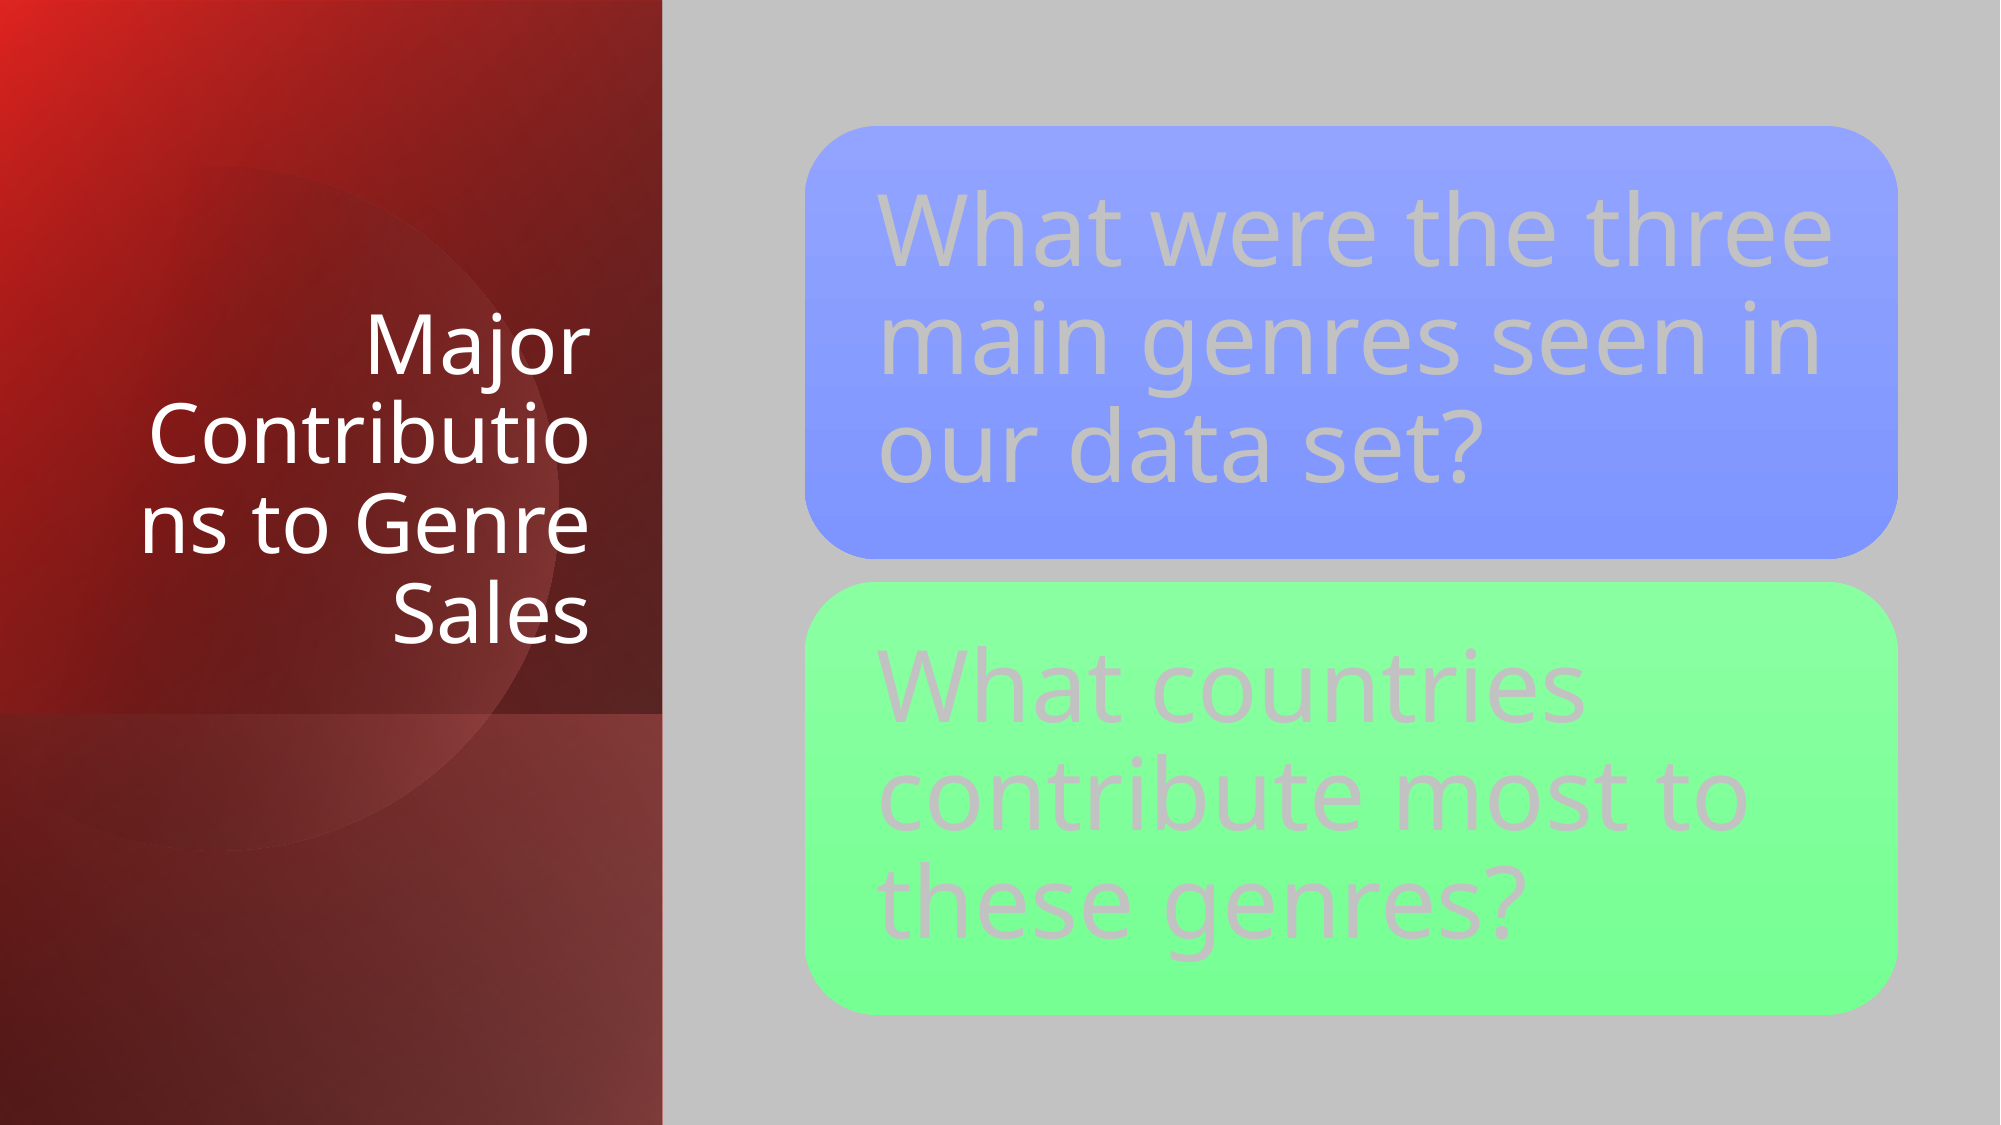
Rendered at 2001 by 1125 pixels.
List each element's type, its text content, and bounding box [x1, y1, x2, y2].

title Major Contributions to Genre Sales [96, 276, 608, 670]
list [804, 122, 1899, 1019]
text_box [0, 0, 664, 1125]
text_box [664, 0, 2000, 1125]
